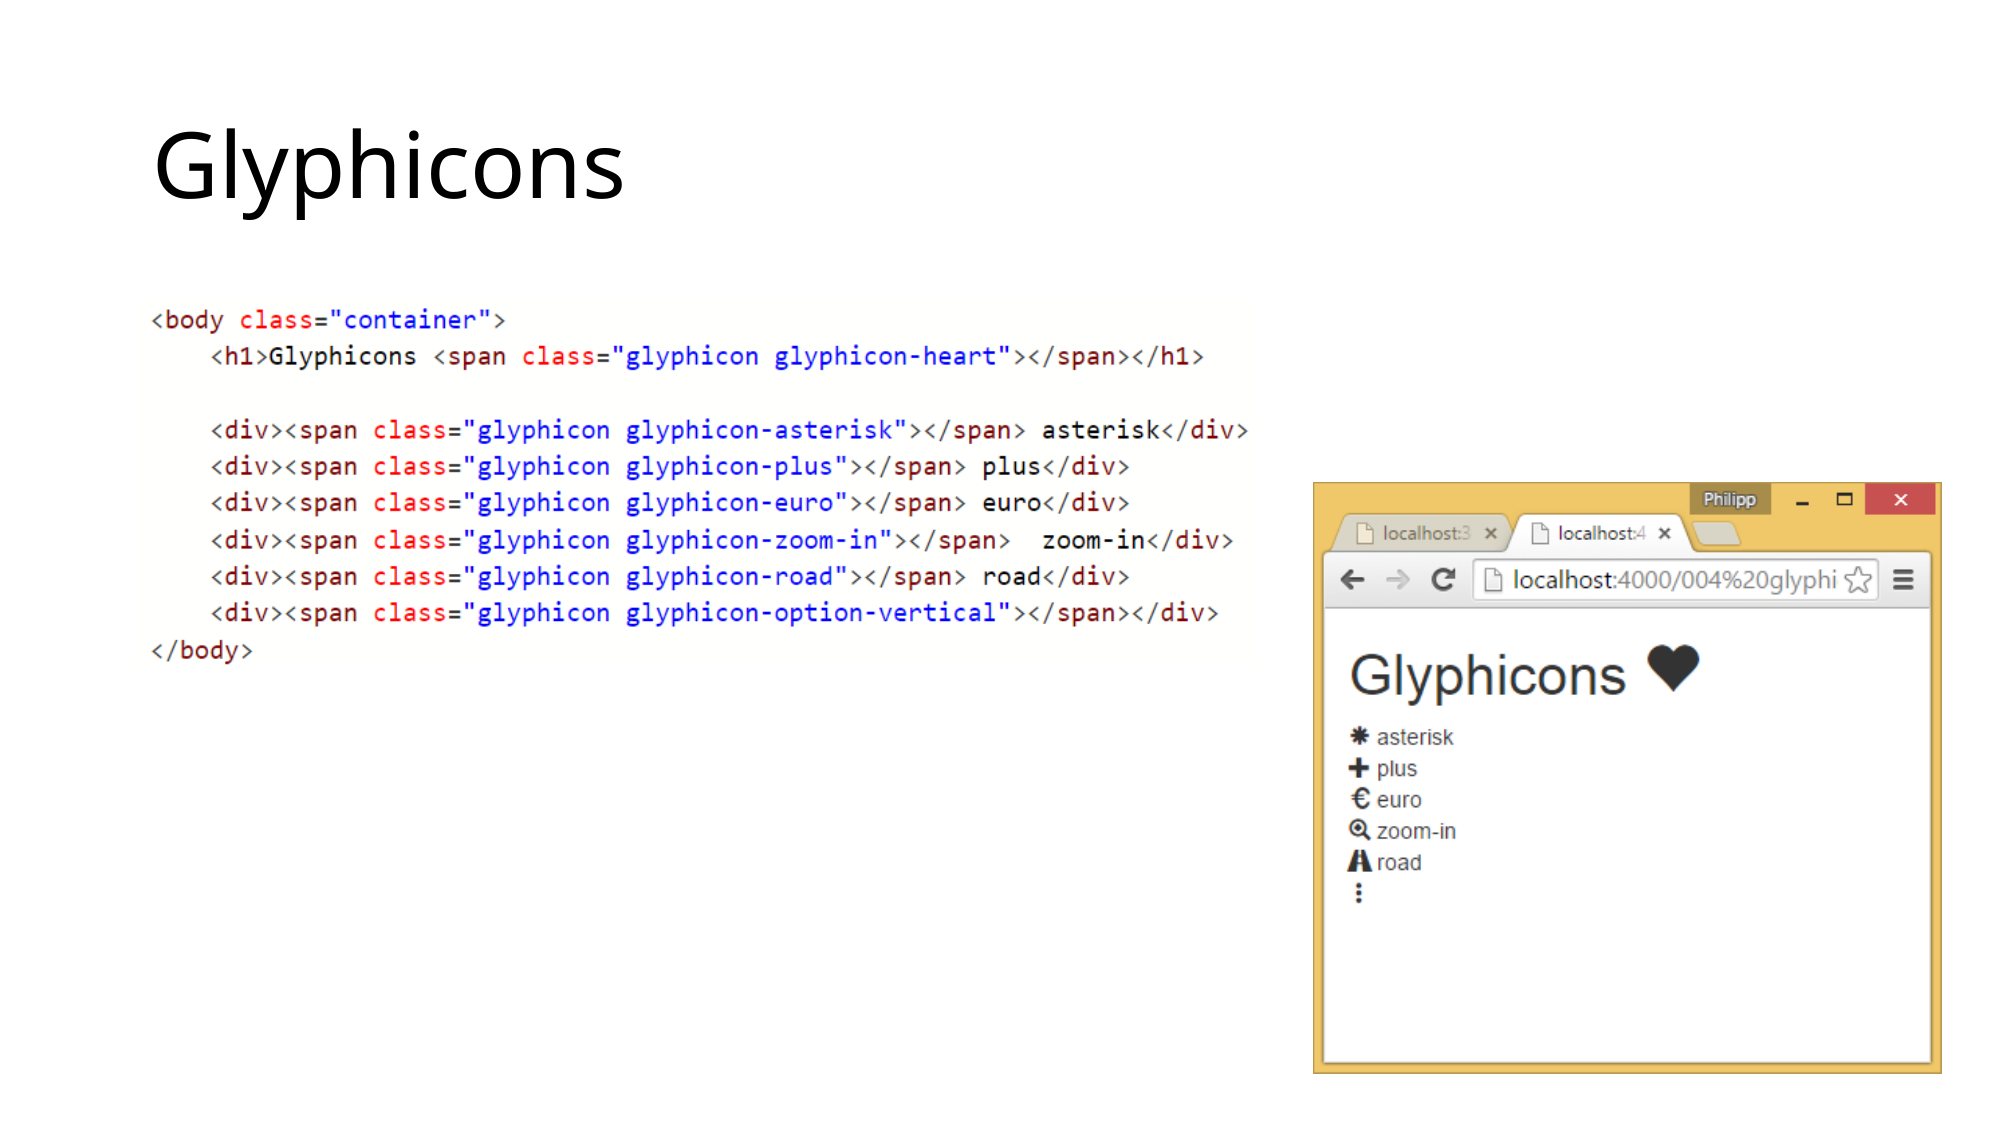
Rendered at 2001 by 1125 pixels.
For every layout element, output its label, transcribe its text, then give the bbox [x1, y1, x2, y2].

picture [137, 299, 1259, 667]
title Glyphicons [137, 59, 1863, 278]
picture [1313, 482, 1942, 1074]
